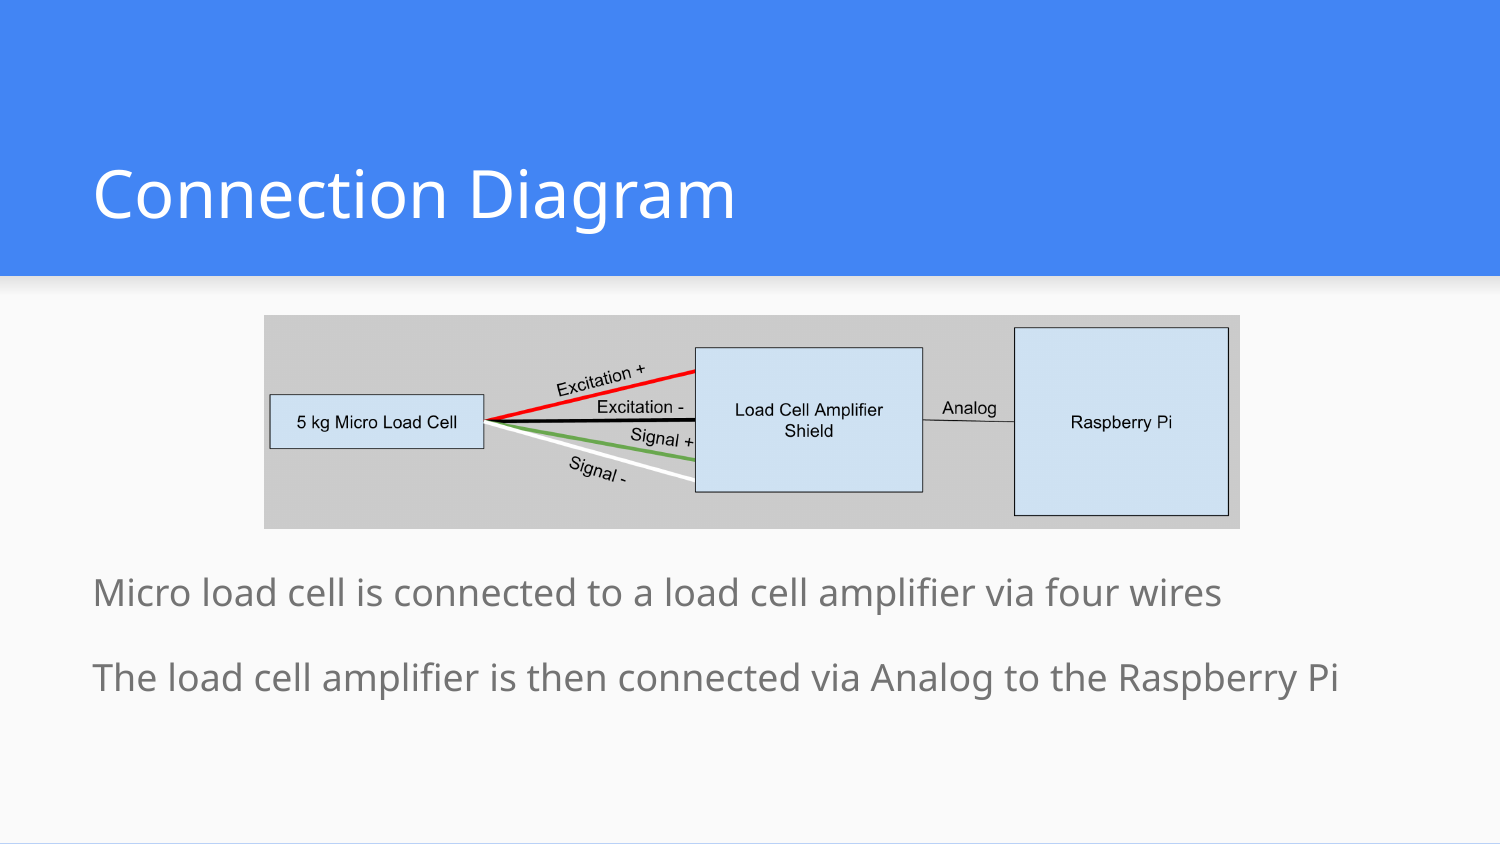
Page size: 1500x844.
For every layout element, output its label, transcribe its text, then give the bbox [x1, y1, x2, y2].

picture [263, 315, 1240, 529]
title Connection Diagram [77, 121, 1427, 248]
list Micro load cell is connected to a load cell amplifier via four wires The load cell amplifier is then connected via Analog to the Raspberry Pi [77, 546, 1427, 760]
